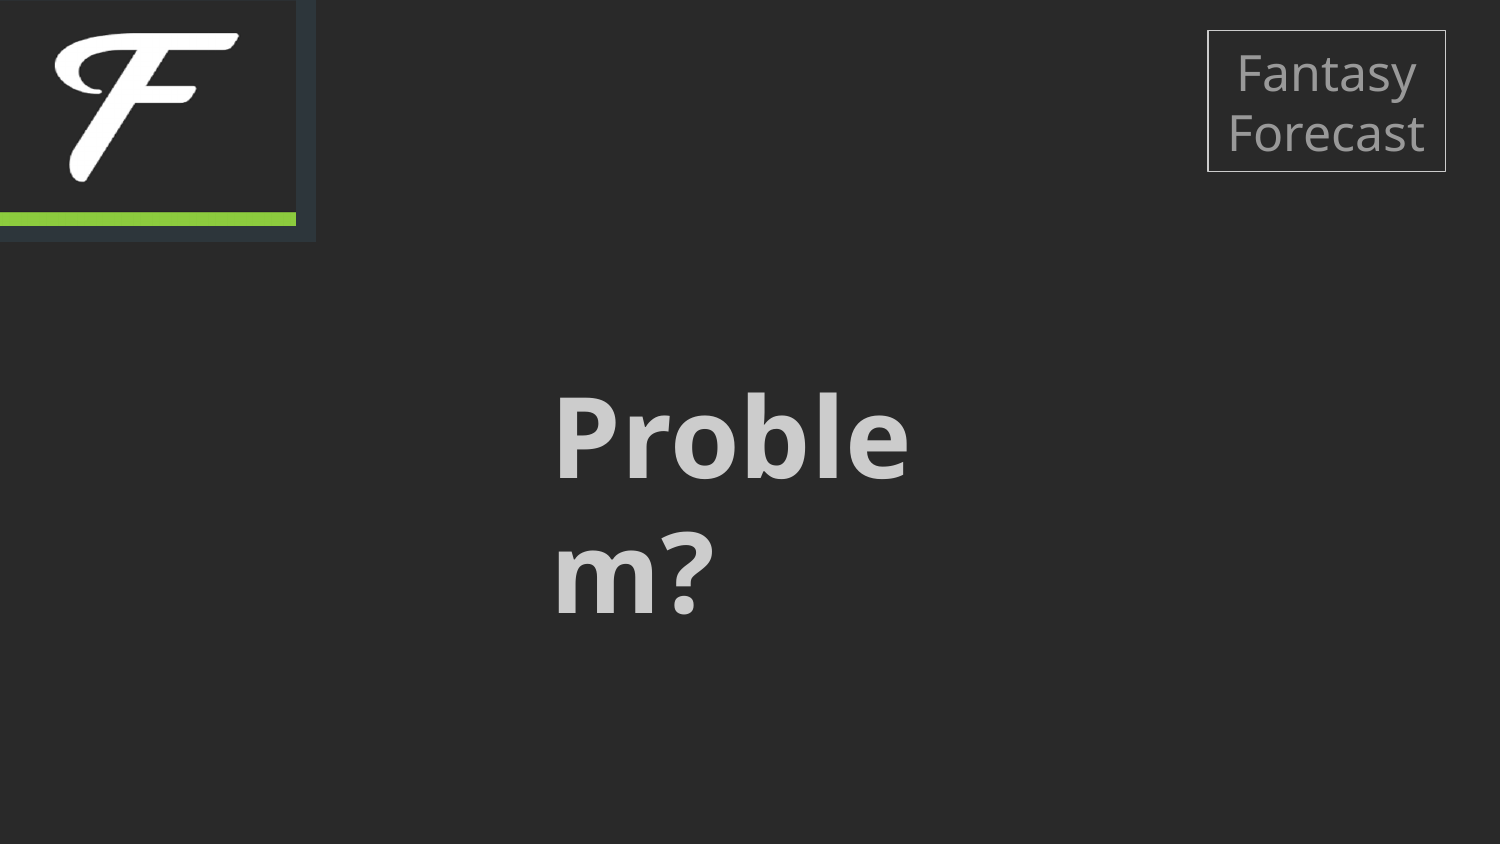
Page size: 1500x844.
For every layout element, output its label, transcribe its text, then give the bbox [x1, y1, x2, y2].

picture [0, 0, 1500, 844]
title Problem? [535, 351, 965, 493]
text_box Fantasy Forecast [1207, 30, 1446, 172]
